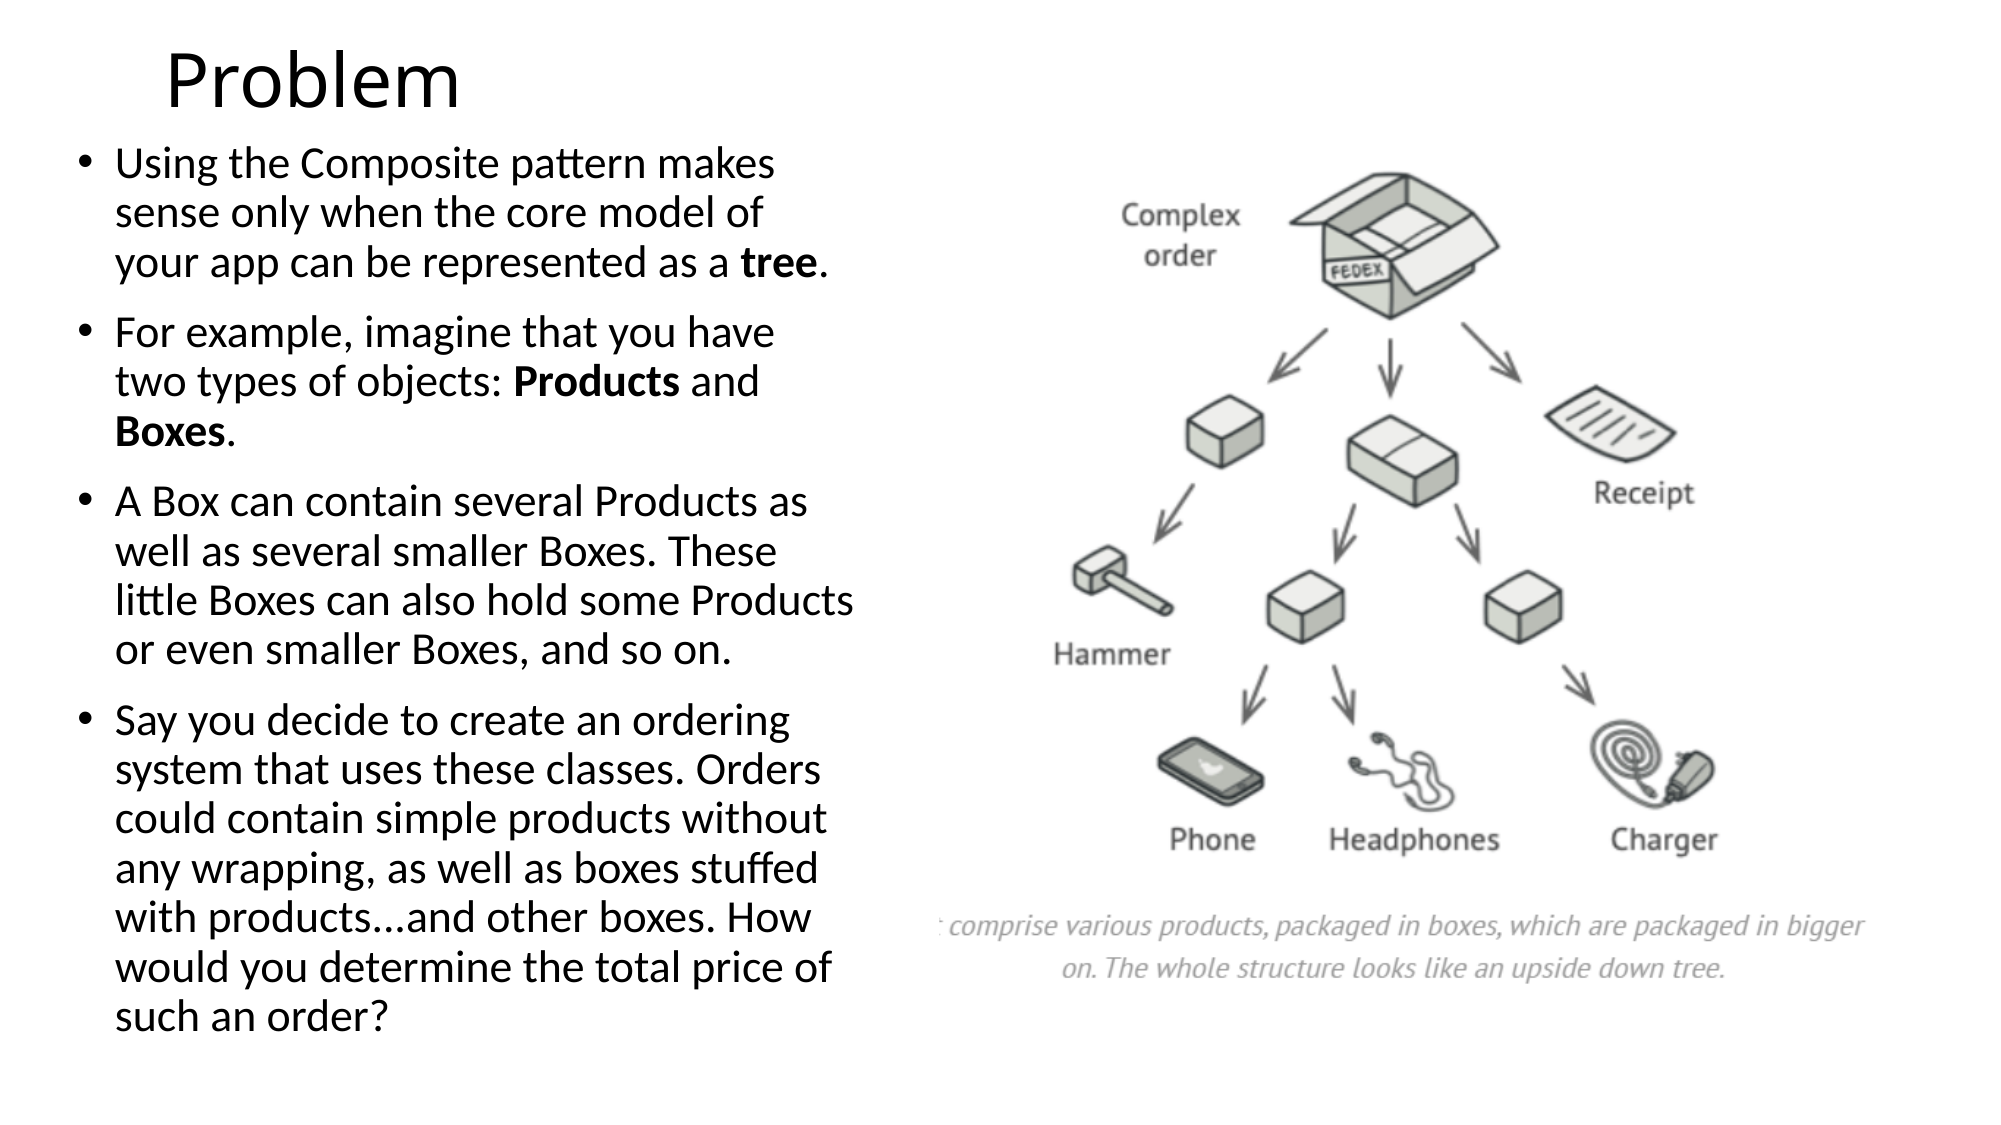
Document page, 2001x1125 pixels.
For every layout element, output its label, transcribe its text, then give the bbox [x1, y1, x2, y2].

list Using the Composite pattern makes sense only when the core model of your app can be represented as a tree. For example, imagine that you have two types of objects: Products and Boxes. A Box can contain several Products as well as several smaller Boxes. These little Boxes can also hold some Products or even smaller Boxes, and so on. Say you decide to create an ordering system that uses these classes. Orders could contain simple products without any wrapping, as well as boxes stuffed with products...and other boxes. How would you determine the total price of such an order? [62, 131, 872, 1025]
picture [939, 99, 1868, 1025]
title Problem [149, 21, 704, 131]
